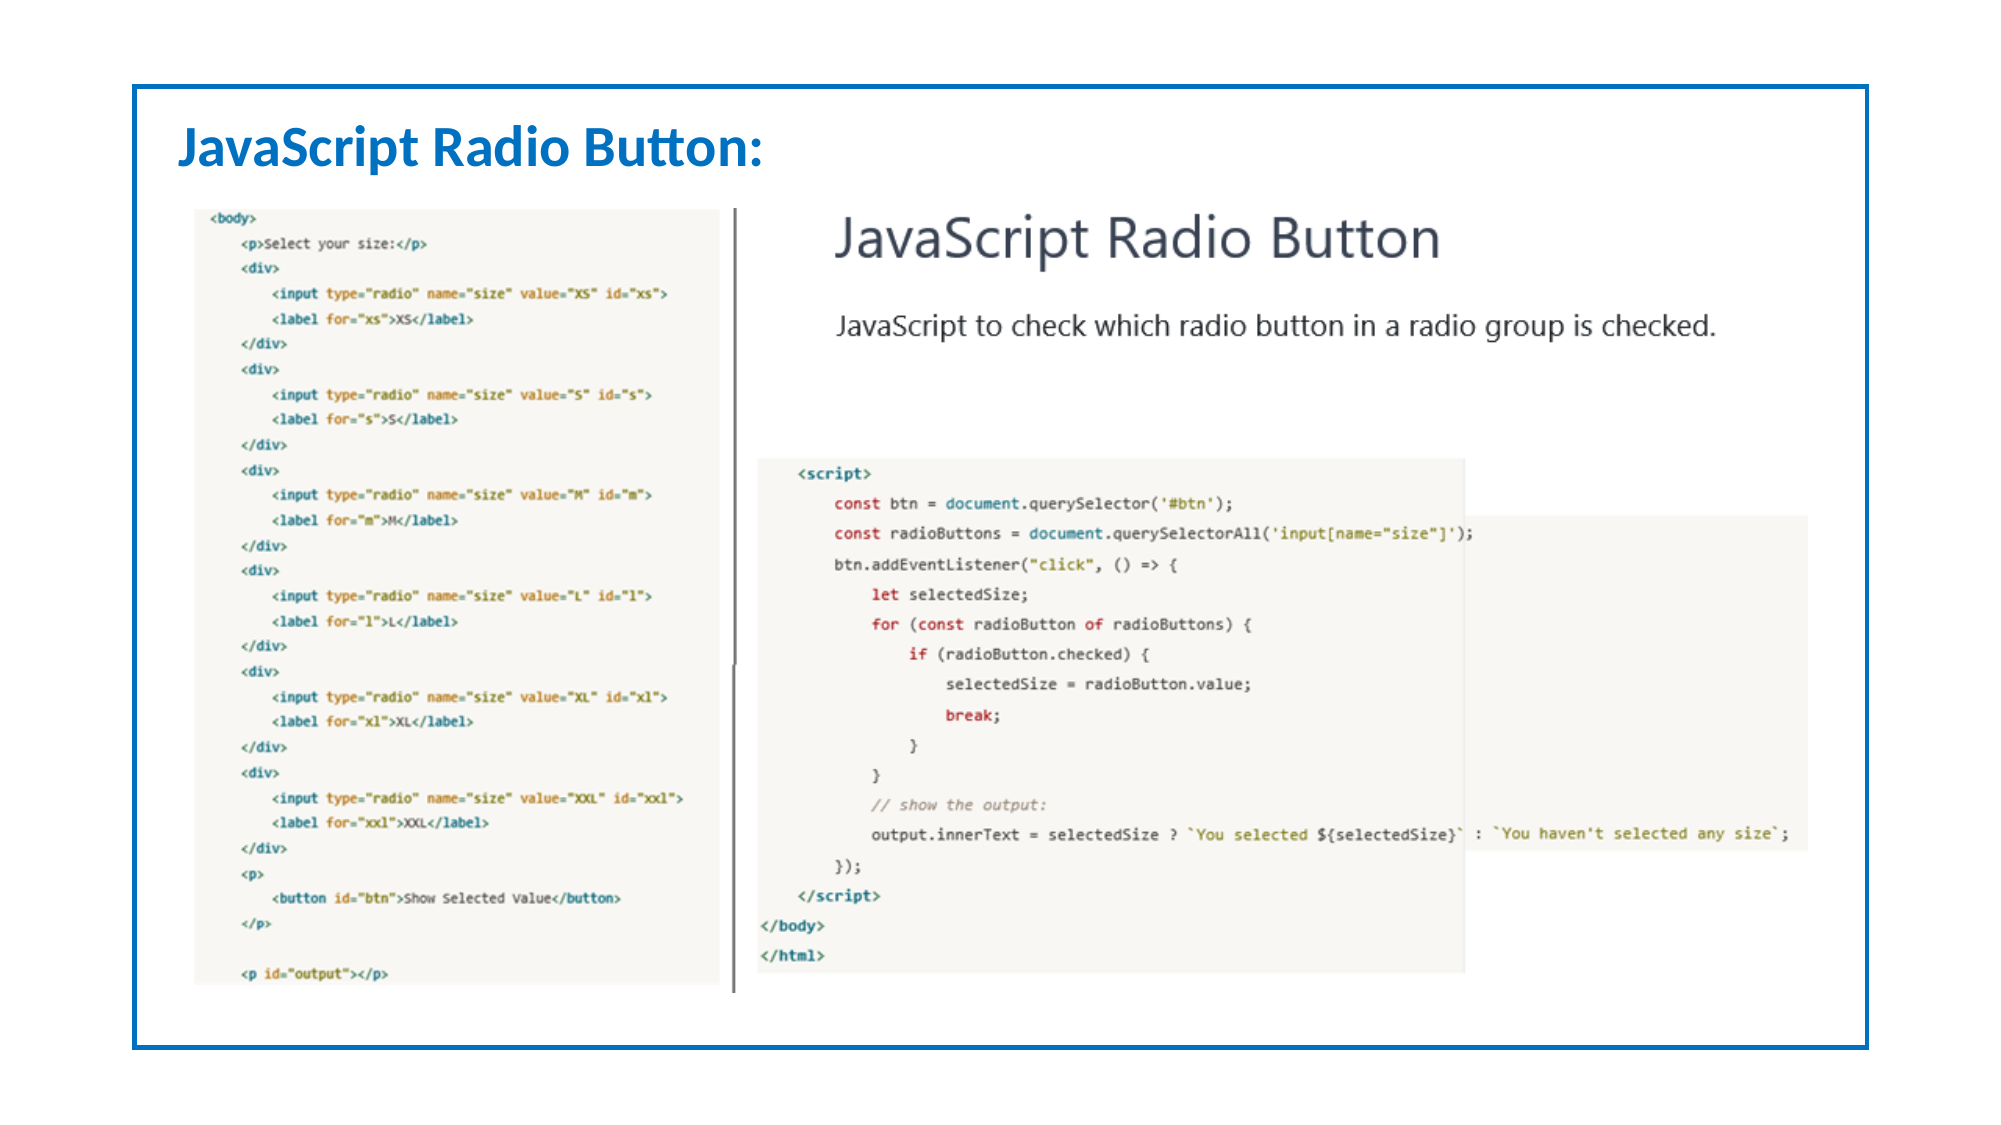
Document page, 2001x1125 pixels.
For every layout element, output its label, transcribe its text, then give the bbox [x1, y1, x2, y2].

picture [193, 208, 1808, 993]
text_box [134, 86, 1868, 1049]
title JavaScript Radio Button: [162, 105, 821, 190]
